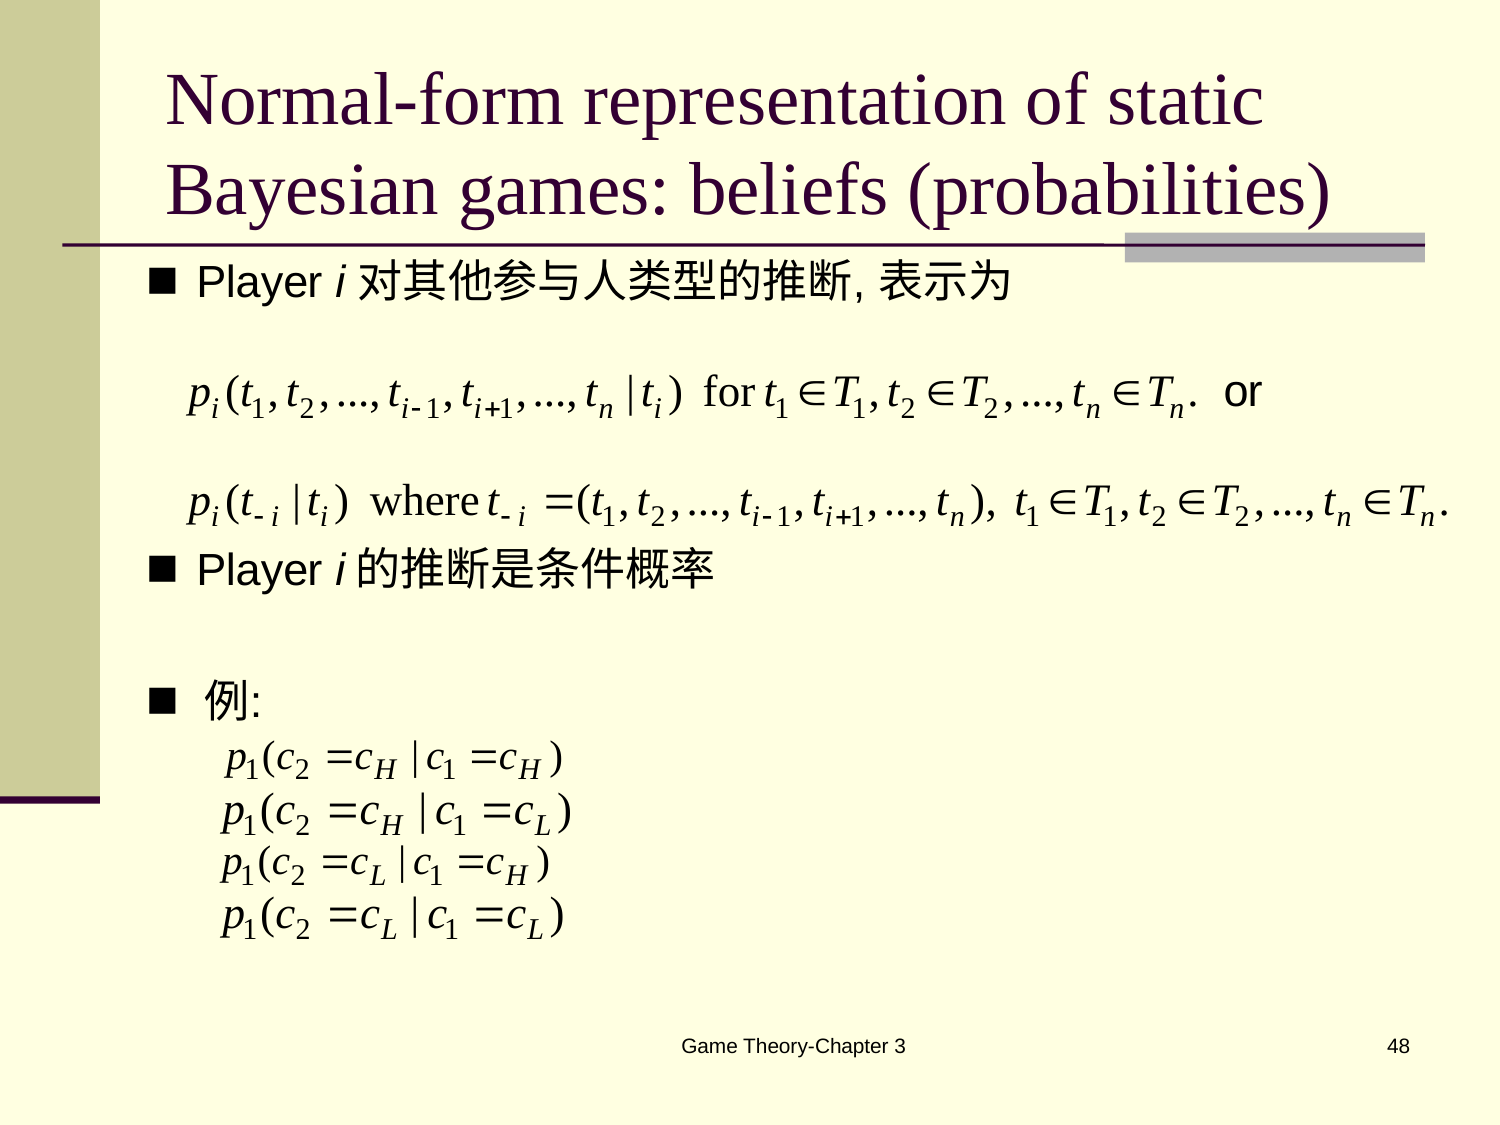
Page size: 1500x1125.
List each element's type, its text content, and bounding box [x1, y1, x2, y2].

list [111, 254, 1462, 967]
footer Game Theory-Chapter 3 [549, 1024, 1038, 1101]
slide_number 48 [1112, 1024, 1426, 1101]
title Normal-form representation of static Bayesian games: beliefs (probabilities) [149, 45, 1426, 234]
